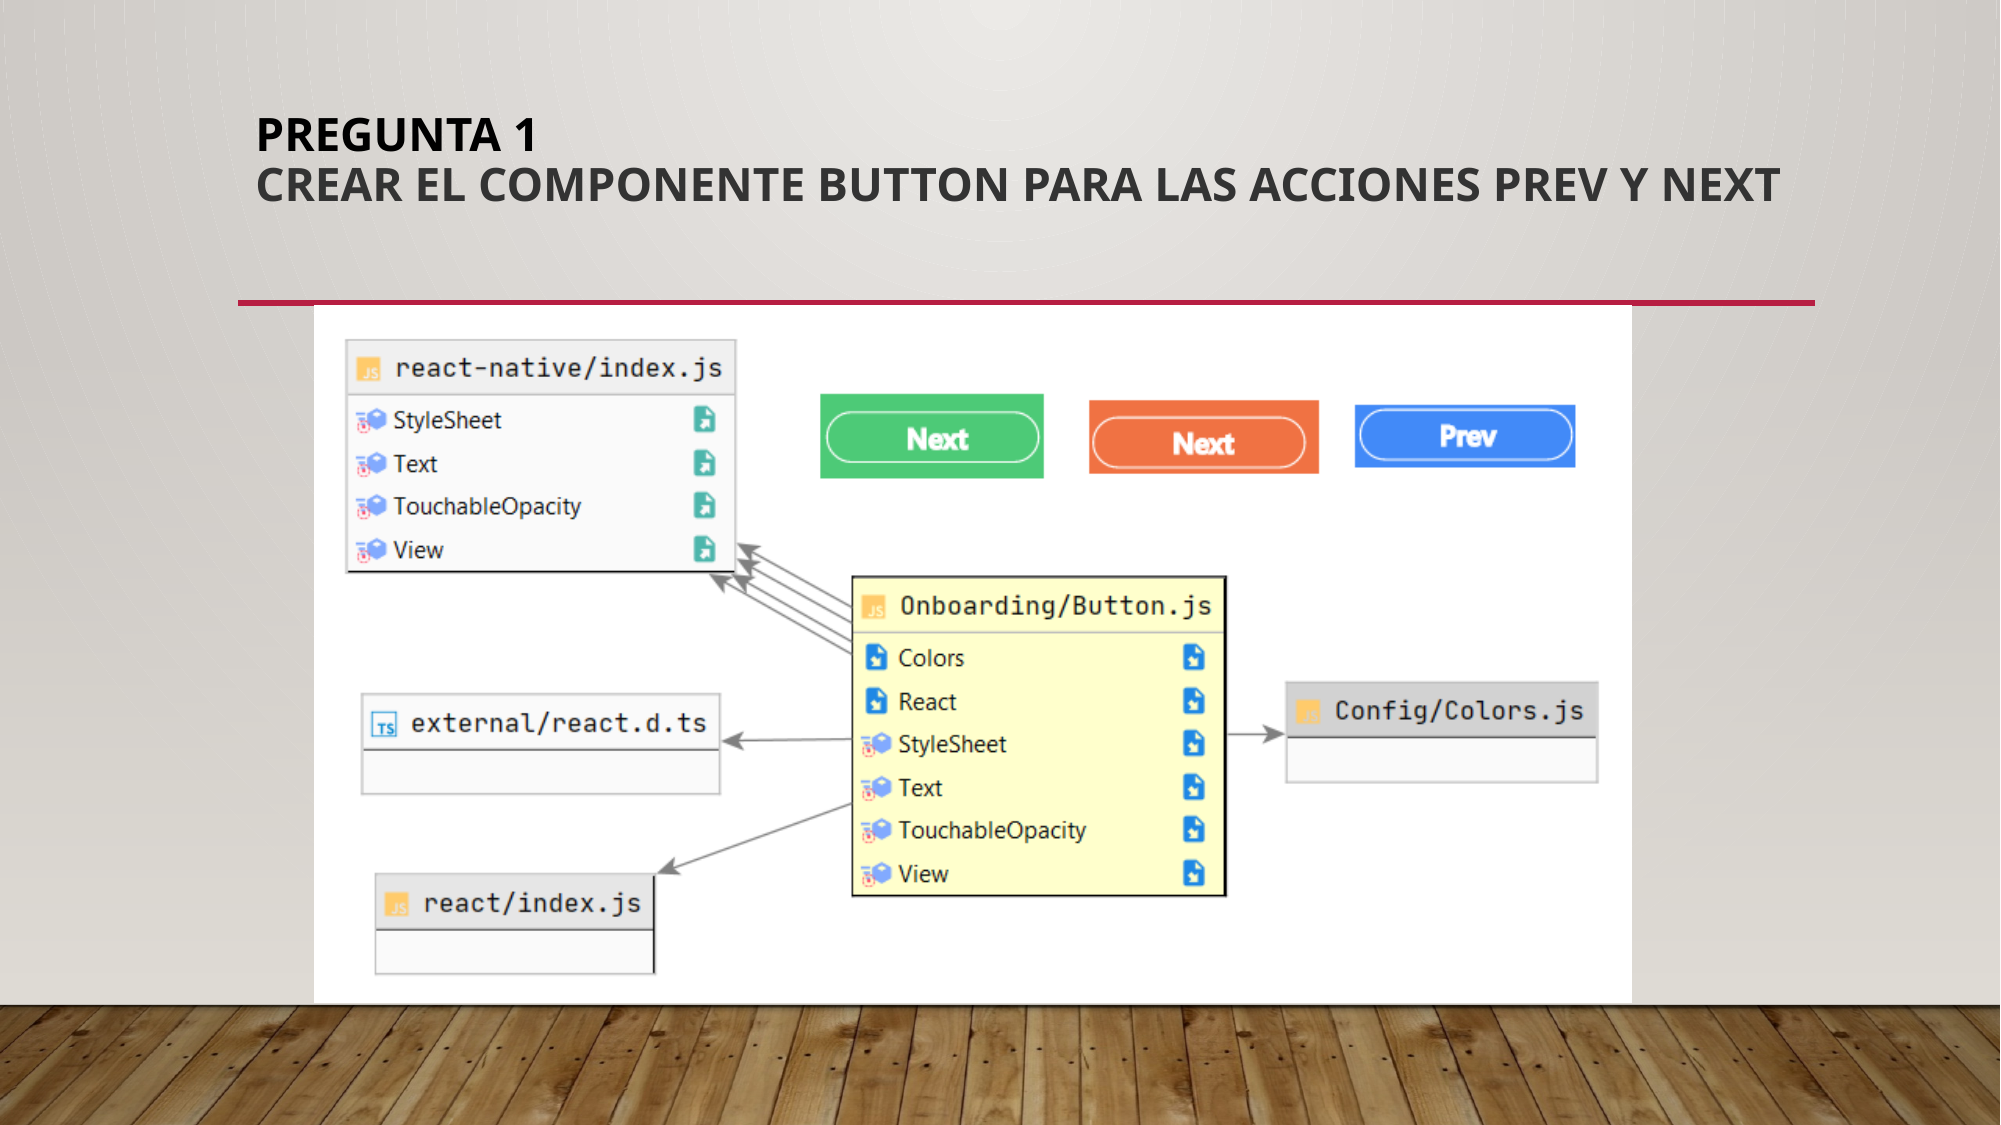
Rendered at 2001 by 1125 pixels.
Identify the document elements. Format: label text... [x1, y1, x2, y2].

picture [314, 305, 1633, 1003]
picture [0, 1005, 2000, 1125]
title Pregunta 1 Crear el componente Button para las acciones PREV y NEXT [240, 104, 1817, 279]
